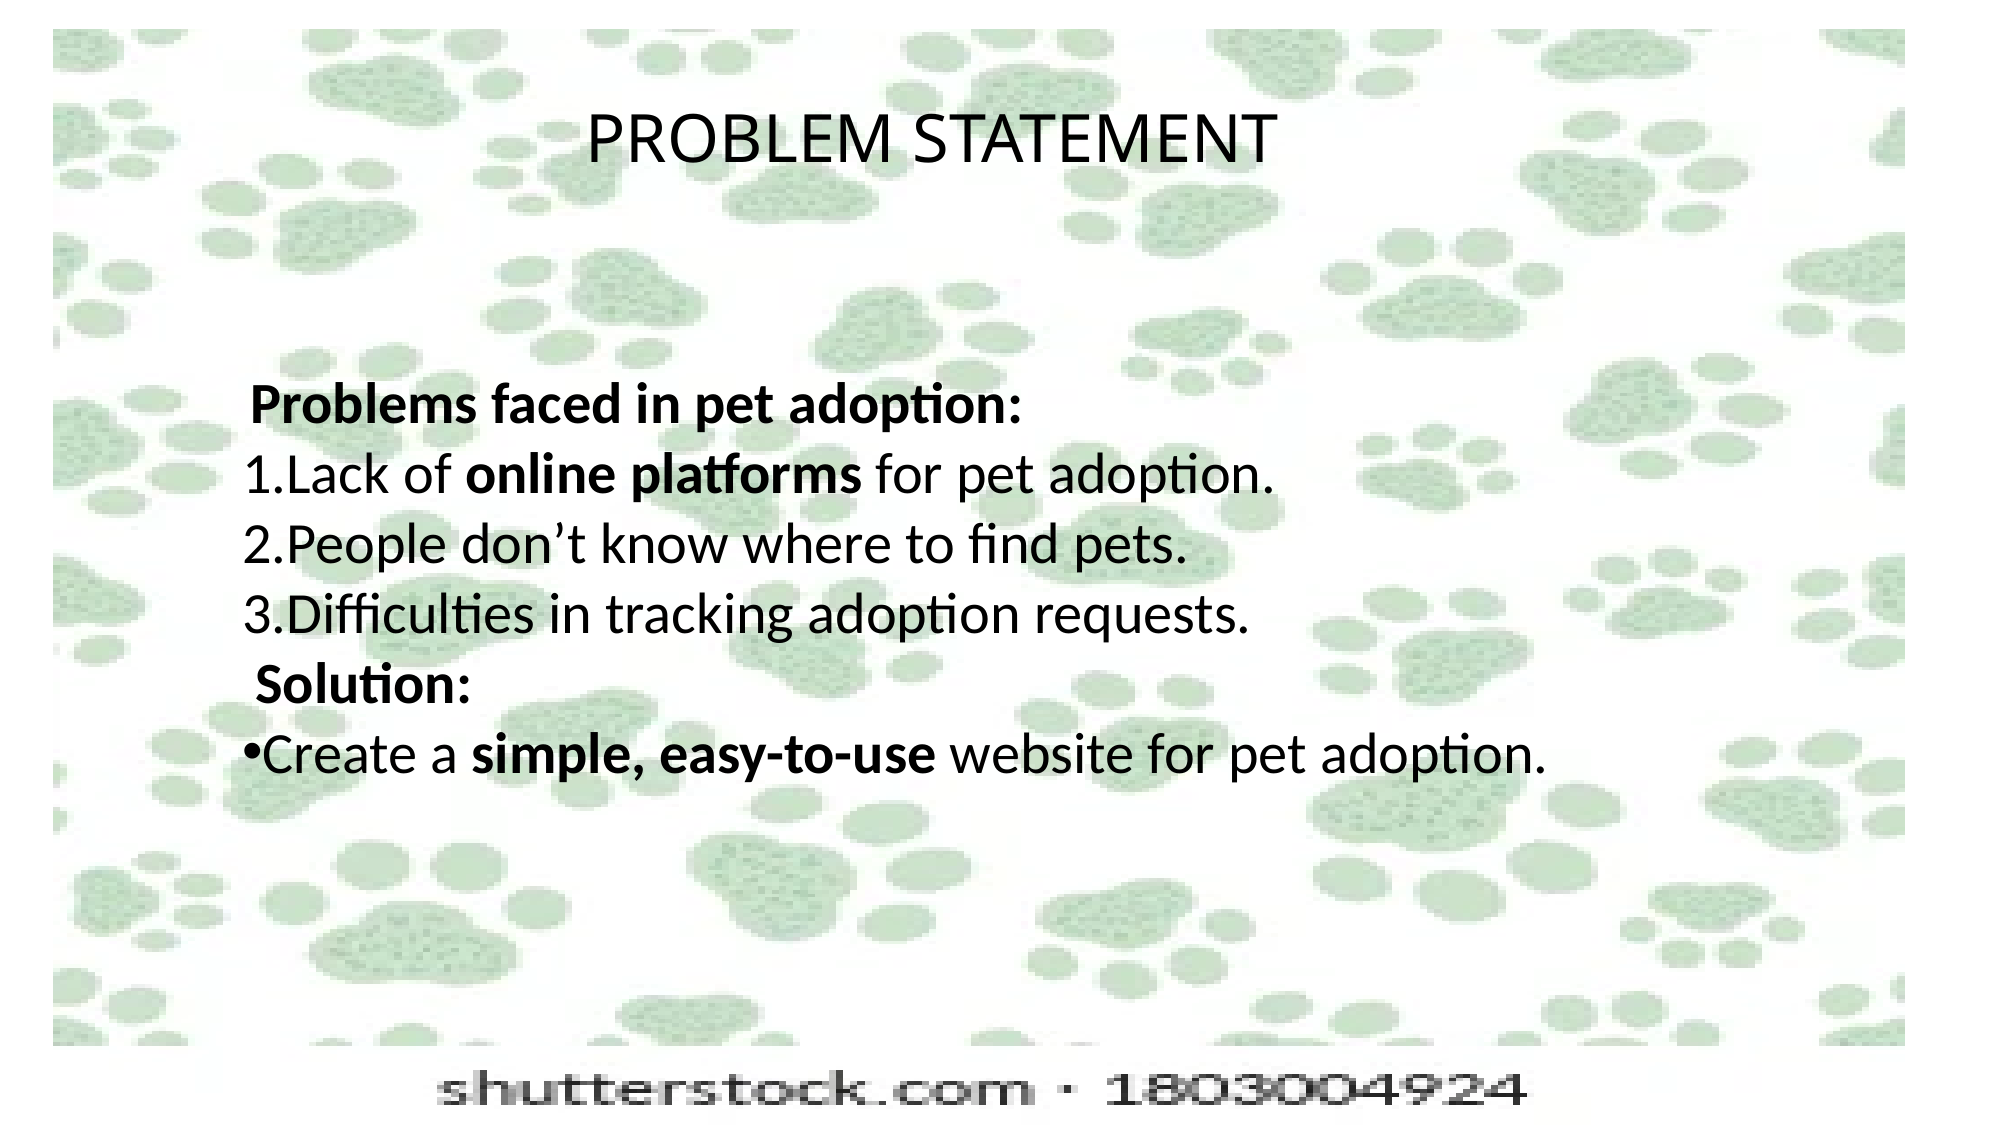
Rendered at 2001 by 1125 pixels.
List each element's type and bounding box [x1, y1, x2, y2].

list [53, 29, 1905, 1125]
